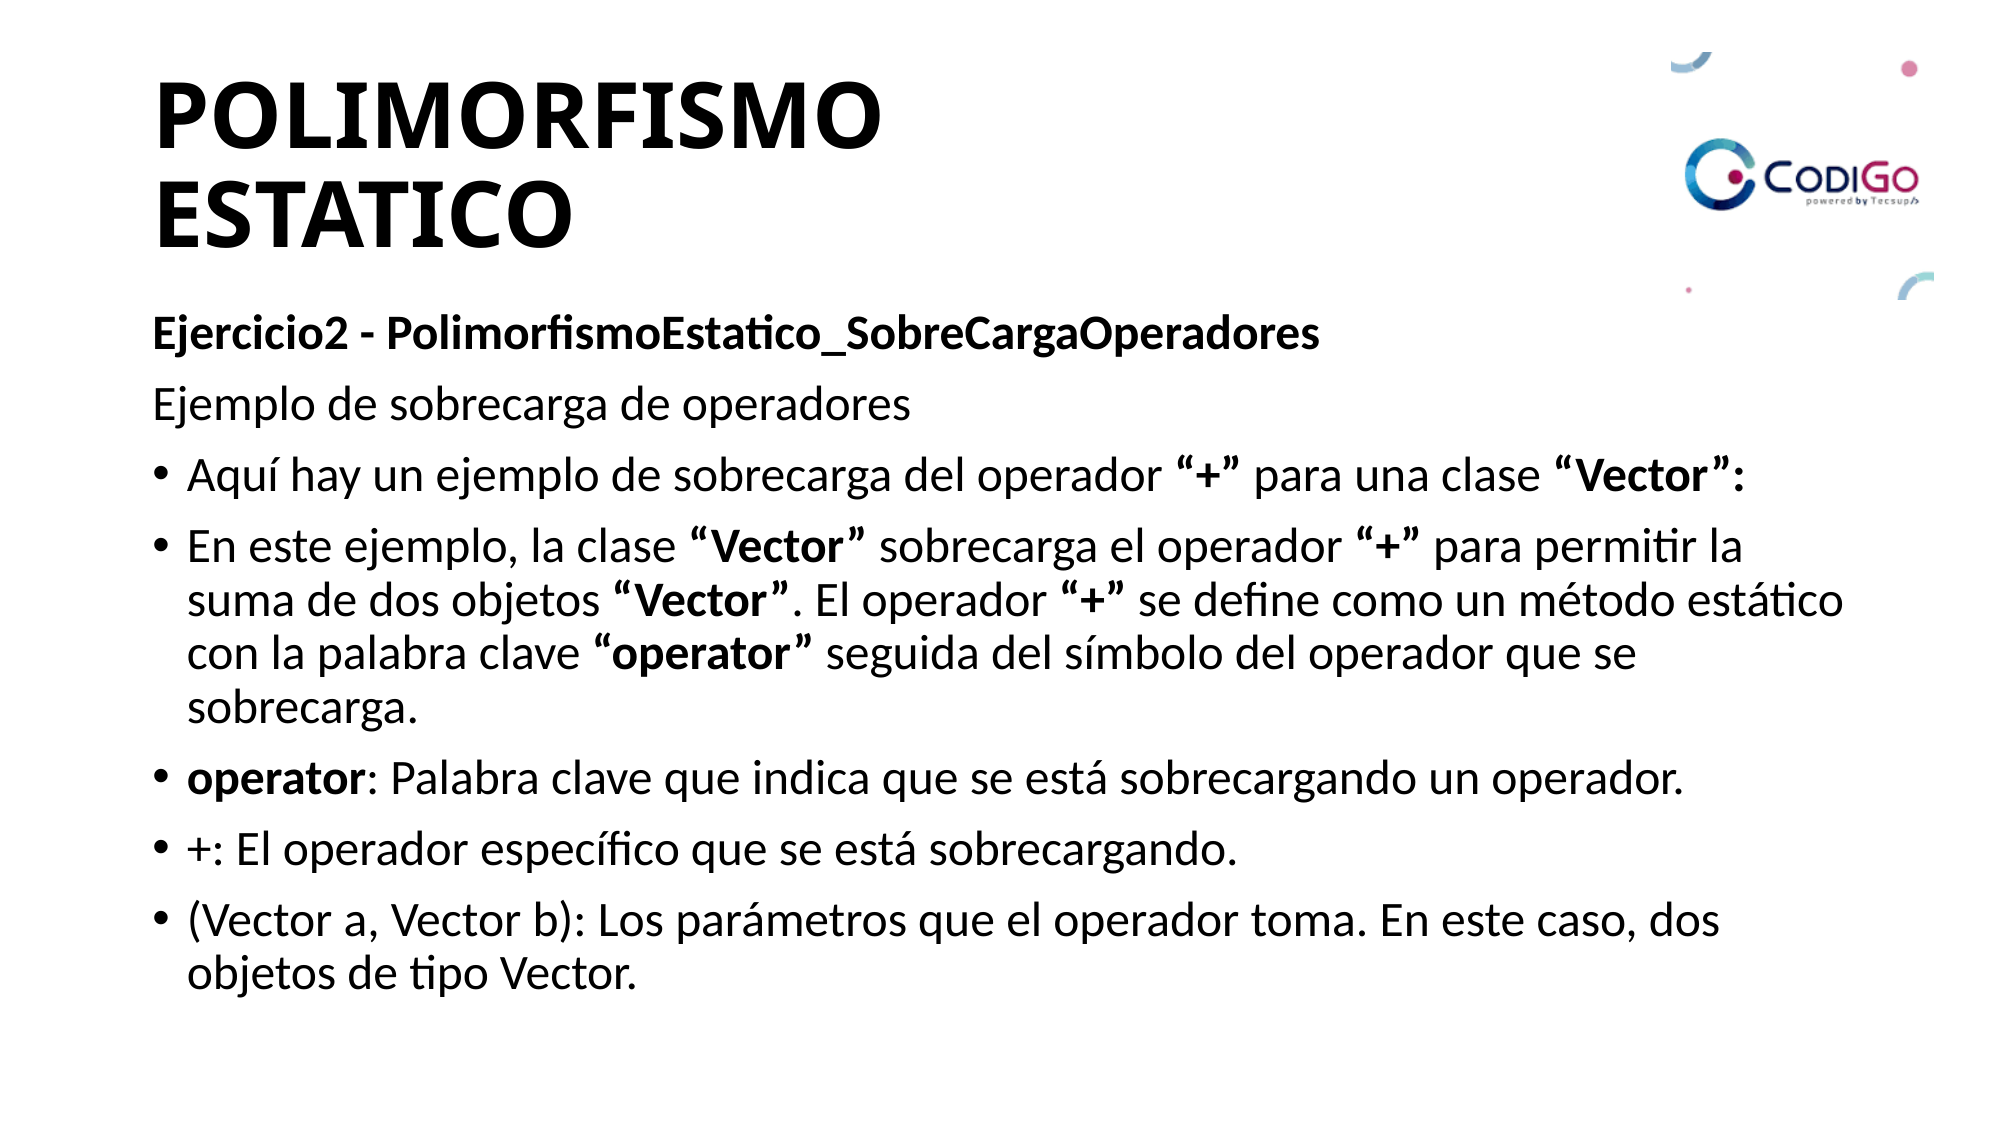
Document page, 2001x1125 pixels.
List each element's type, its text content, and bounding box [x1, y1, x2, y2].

picture [1670, 52, 1934, 300]
list Ejercicio2 - PolimorfismoEstatico_SobreCargaOperadores Ejemplo de sobrecarga de operadores Aquí hay un ejemplo de sobrecarga del operador “+” para una clase “Vector”: En este ejemplo, la clase “Vector” sobrecarga el operador “+” para permitir la suma de dos objetos “Vector”. El operador “+” se define como un método estático con la palabra clave “operator” seguida del símbolo del operador que se sobrecarga. operator: Palabra clave que indica que se está sobrecargando un operador. +: El operador específico que se está sobrecargando. (Vector a, Vector b): Los parámetros que el operador toma. En este caso, dos objetos de tipo Vector. [137, 299, 1863, 1014]
title POLIMORFISMO ESTATICO [137, 59, 1146, 278]
